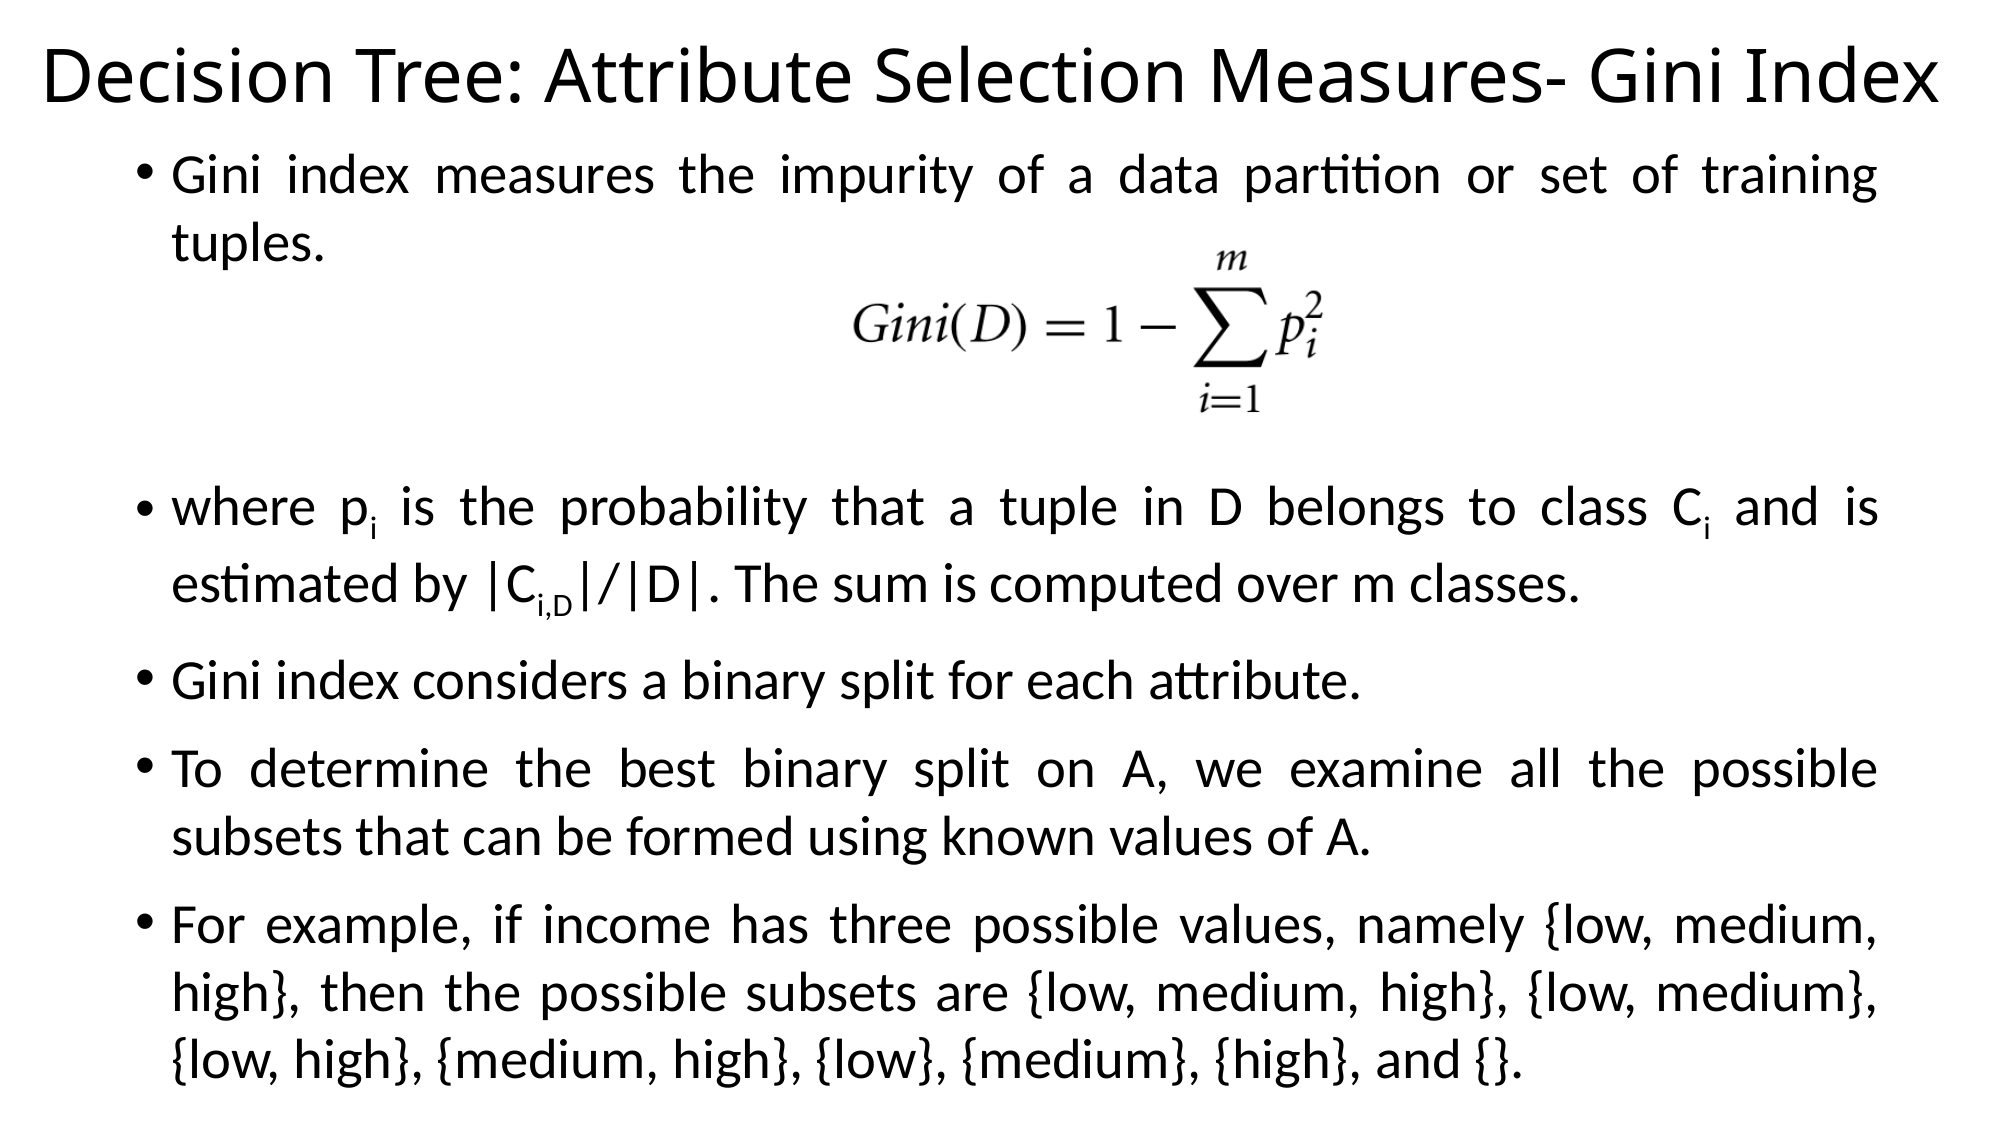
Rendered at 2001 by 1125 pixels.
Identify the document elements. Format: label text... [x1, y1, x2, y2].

list Gini index measures the impurity of a data partition or set of training tuples. where pi is the probability that a tuple in D belongs to class Ci and is estimated by |Ci,D|/|D|. The sum is computed over m classes. Gini index considers a binary split for each attribute. To determine the best binary split on A, we examine all the possible subsets that can be formed using known values of A. For example, if income has three possible values, namely {low, medium, high}, then the possible subsets are {low, medium, high}, {low, medium}, {low, high}, {medium, high}, {low}, {medium}, {high}, and {}. [120, 129, 1895, 1100]
picture [848, 247, 1325, 414]
title Decision Tree: Attribute Selection Measures- Gini Index [16, 19, 1965, 138]
